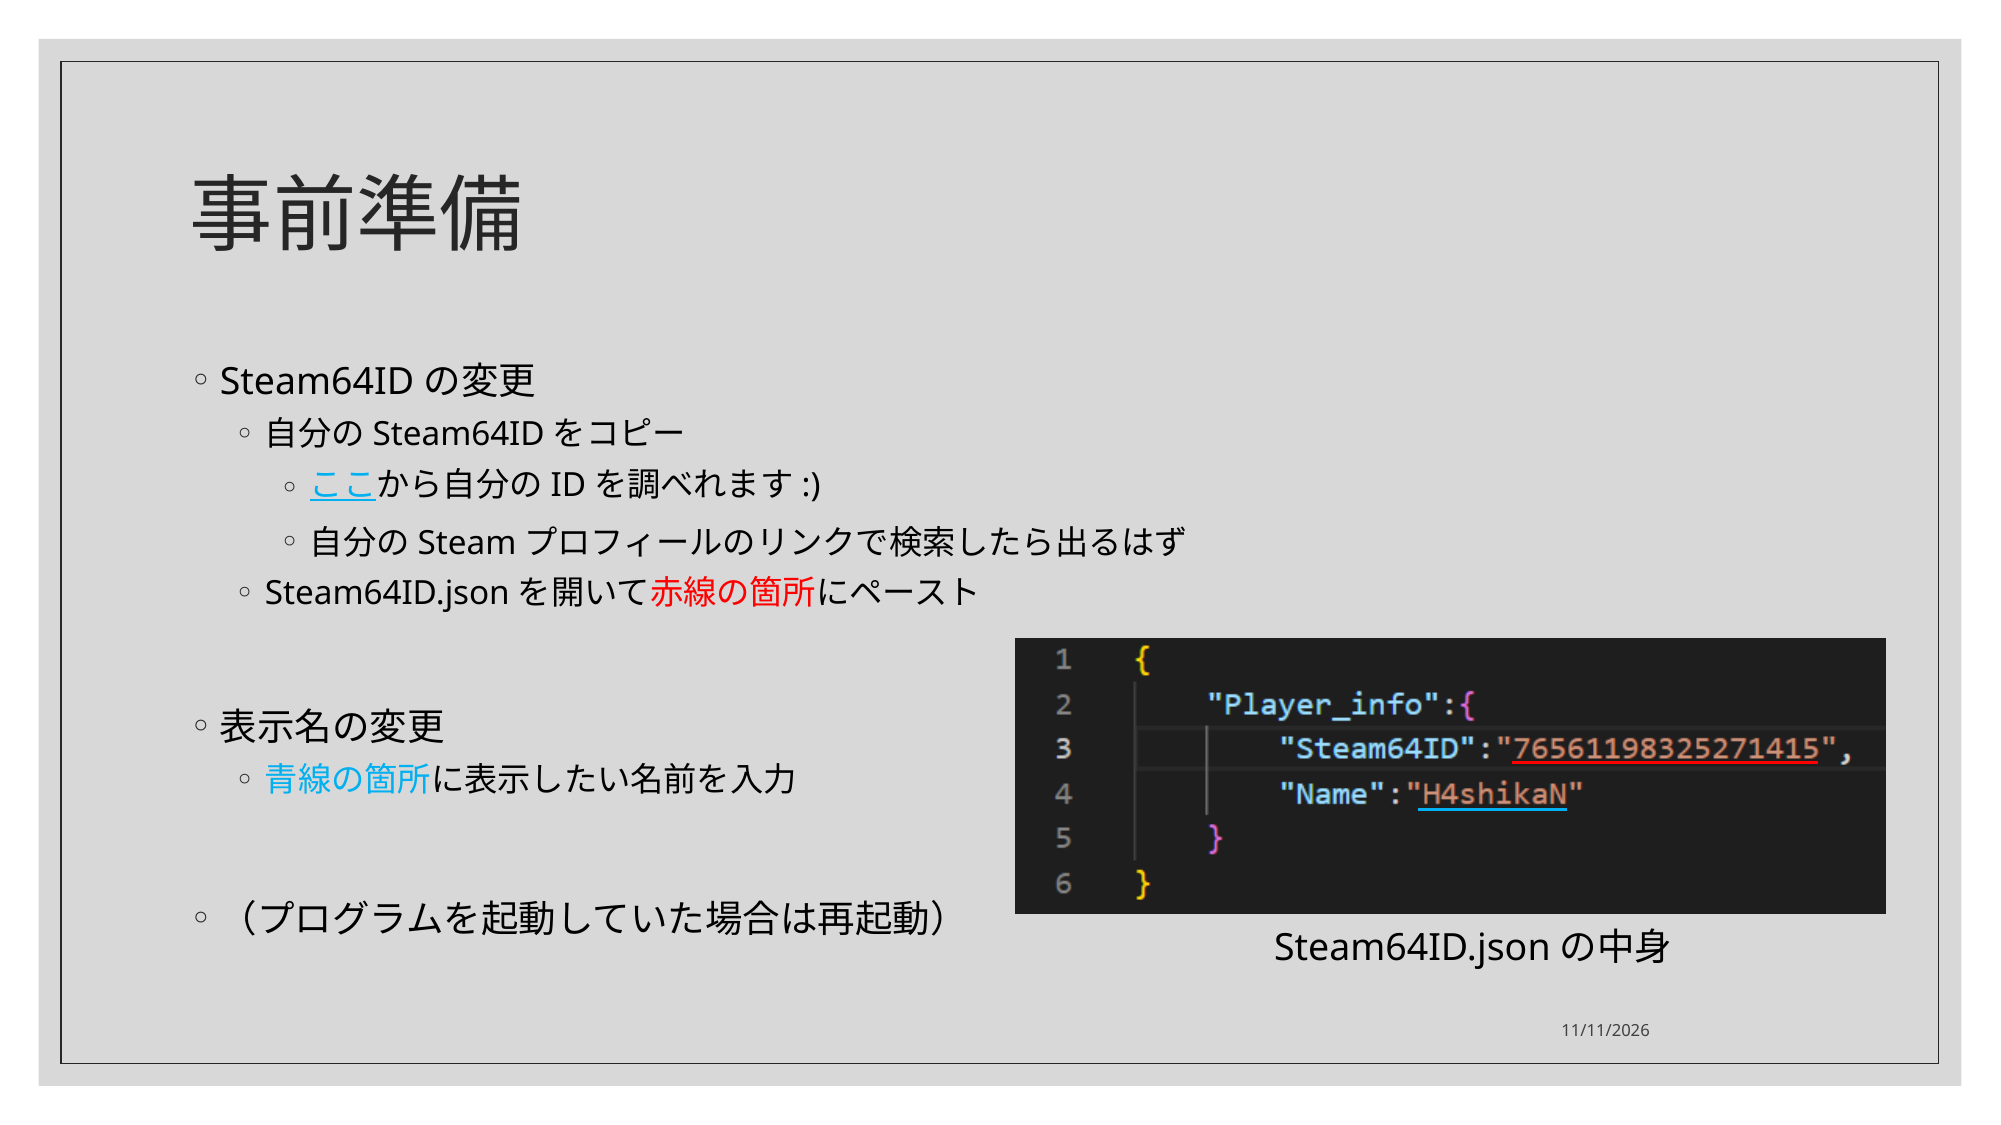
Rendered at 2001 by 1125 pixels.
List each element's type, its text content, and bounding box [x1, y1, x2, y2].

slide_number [1190, 990, 1665, 1050]
picture [1015, 638, 1887, 914]
title 事前準備 [174, 105, 1825, 331]
text_box Steam64ID.jsonの中身 [1259, 920, 1797, 976]
list Steam64IDの変更 自分のSteam64IDをコピー ここから自分のIDを調べれます:) 自分のSteamプロフィールのリンクで検索したら出るはず Steam64ID.jsonを開いて赤線の箇所にペースト 表示名の変更 青線の箇所に表示したい名前を入力 （プログラムを起動していた場合は再起動） [174, 345, 1825, 977]
